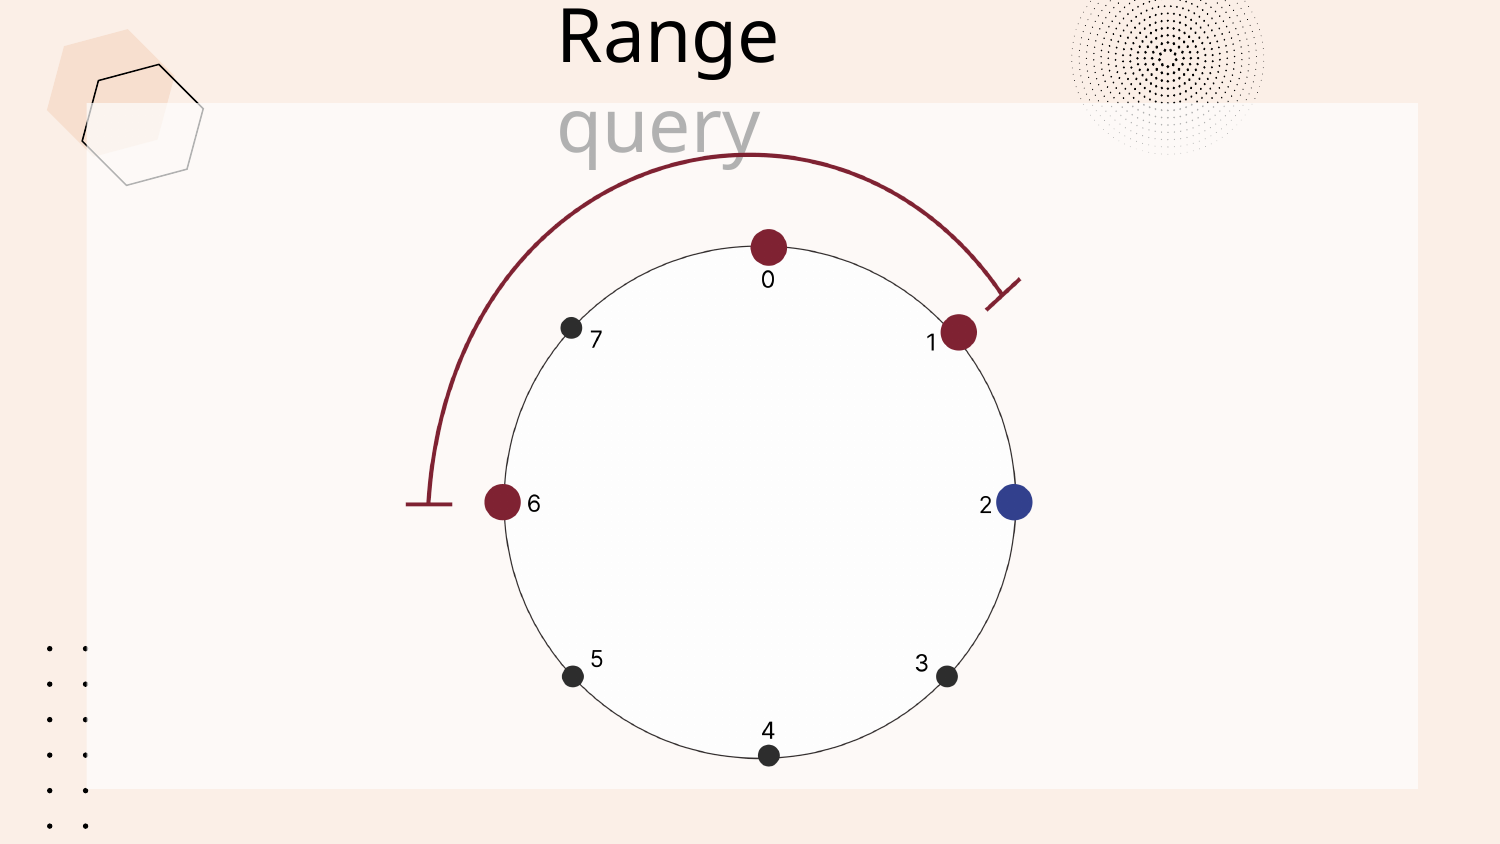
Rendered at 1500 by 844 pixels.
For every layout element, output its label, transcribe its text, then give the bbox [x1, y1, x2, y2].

picture [86, 102, 1419, 789]
text_box Range query [541, 0, 959, 101]
